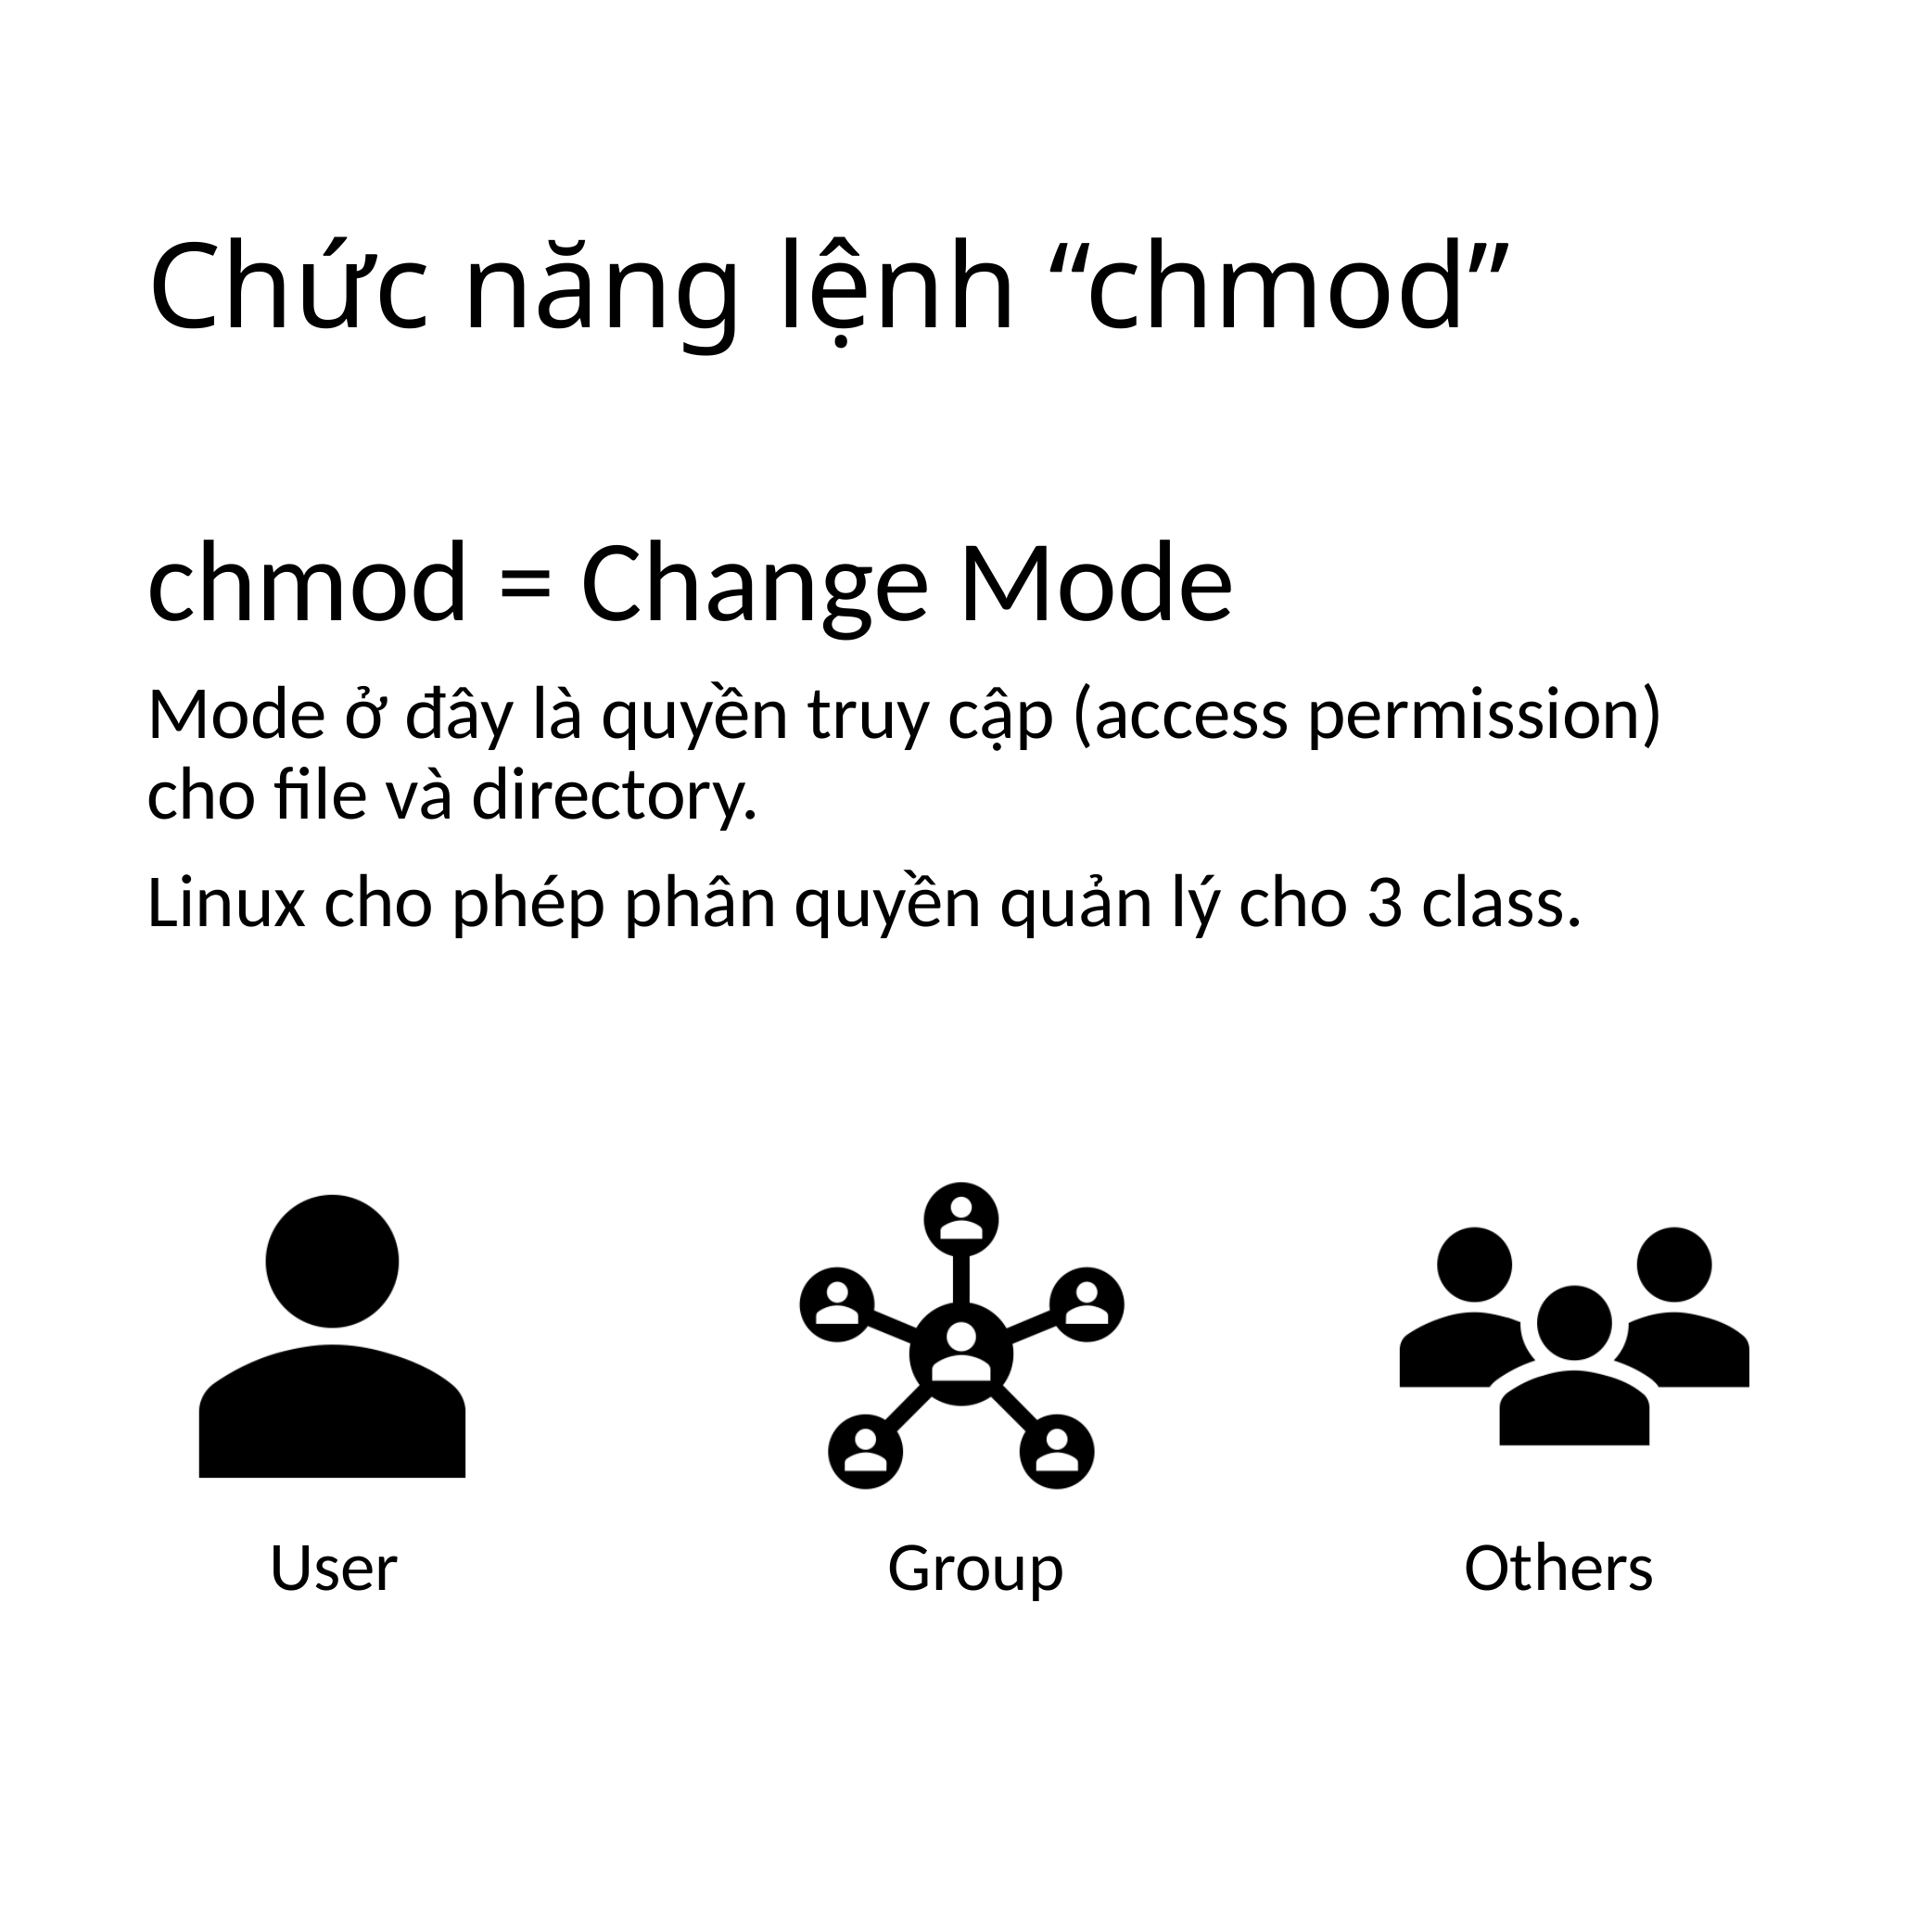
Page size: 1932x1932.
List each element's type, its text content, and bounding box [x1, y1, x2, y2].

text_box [766, 1137, 1165, 1613]
list chmod = Change Mode Mode ở đây là quyền truy cập (access permission) cho file và directory. Linux cho phép phân quyền quản lý cho 3 class. [133, 514, 1799, 1740]
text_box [1375, 1137, 1774, 1613]
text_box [133, 1137, 532, 1613]
title Chức năng lệnh “chmod” [133, 102, 1799, 477]
